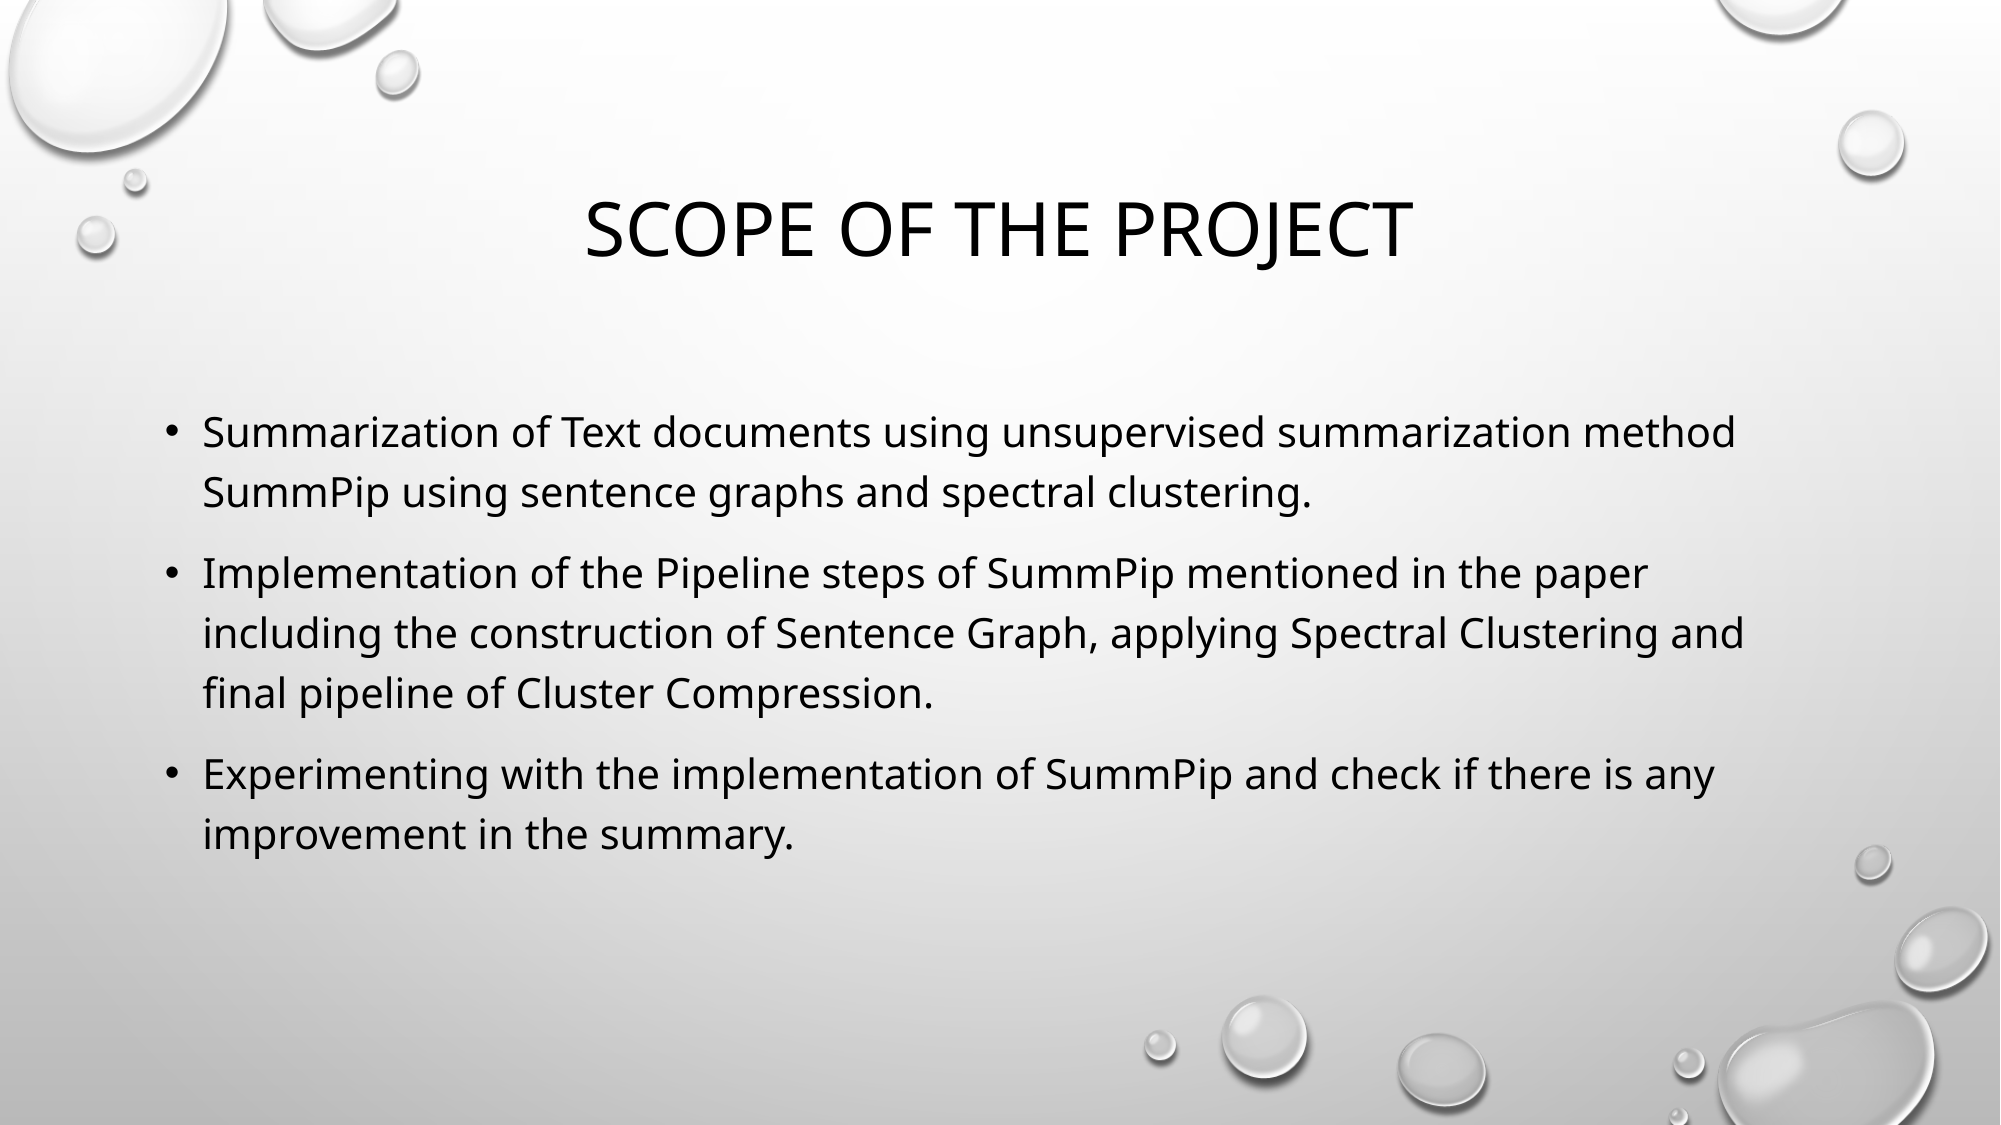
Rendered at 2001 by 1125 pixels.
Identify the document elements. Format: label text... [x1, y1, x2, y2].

title Scope of the project [149, 101, 1851, 364]
list Summarization of Text documents using unsupervised summarization method SummPip using sentence graphs and spectral clustering. Implementation of the Pipeline steps of SummPip mentioned in the paper including the construction of Sentence Graph, applying Spectral Clustering and final pipeline of Cluster Compression. Experimenting with the implementation of SummPip and check if there is any improvement in the summary. [149, 388, 1850, 950]
picture [0, 0, 2000, 1125]
